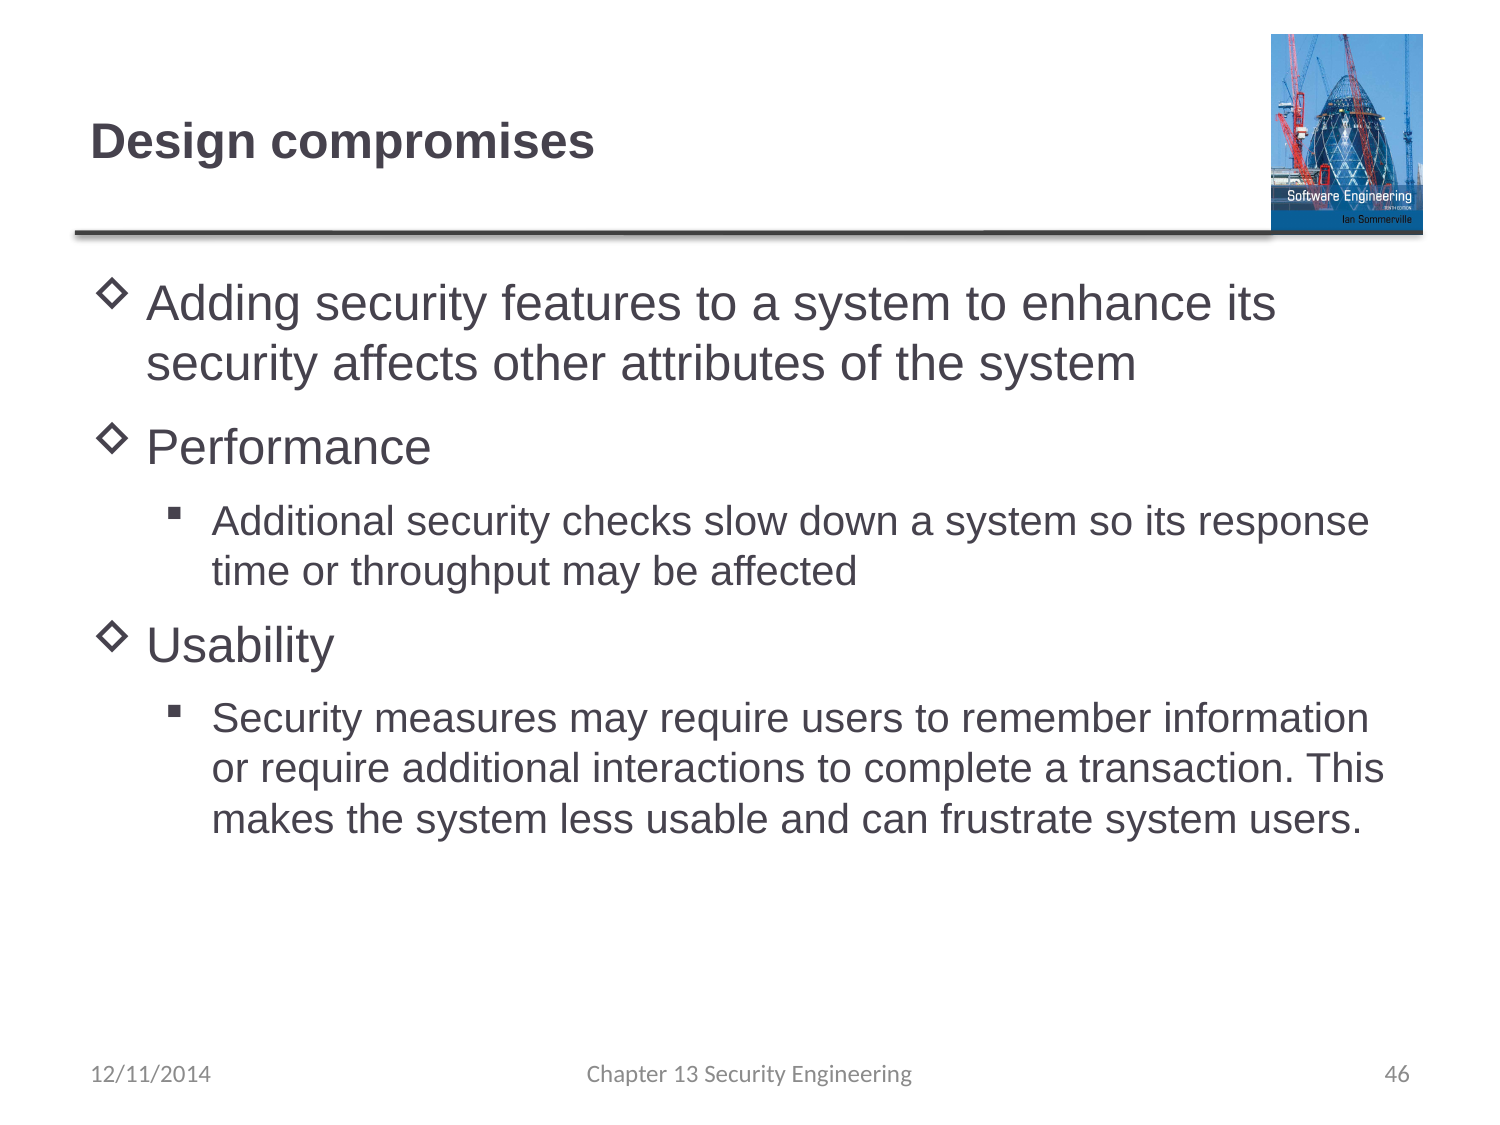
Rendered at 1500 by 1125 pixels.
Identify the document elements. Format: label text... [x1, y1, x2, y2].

list Adding security features to a system to enhance its security affects other attributes of the system Performance Additional security checks slow down a system so its response time or throughput may be affected Usability Security measures may require users to remember information or require additional interactions to complete a transaction. This makes the system less usable and can frustrate system users. [75, 262, 1425, 1005]
picture [1271, 34, 1423, 230]
footer Chapter 13 Security Engineering [512, 1042, 988, 1103]
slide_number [75, 1042, 425, 1103]
title Design compromises [74, 44, 1272, 233]
slide_number 46 [1074, 1042, 1425, 1103]
